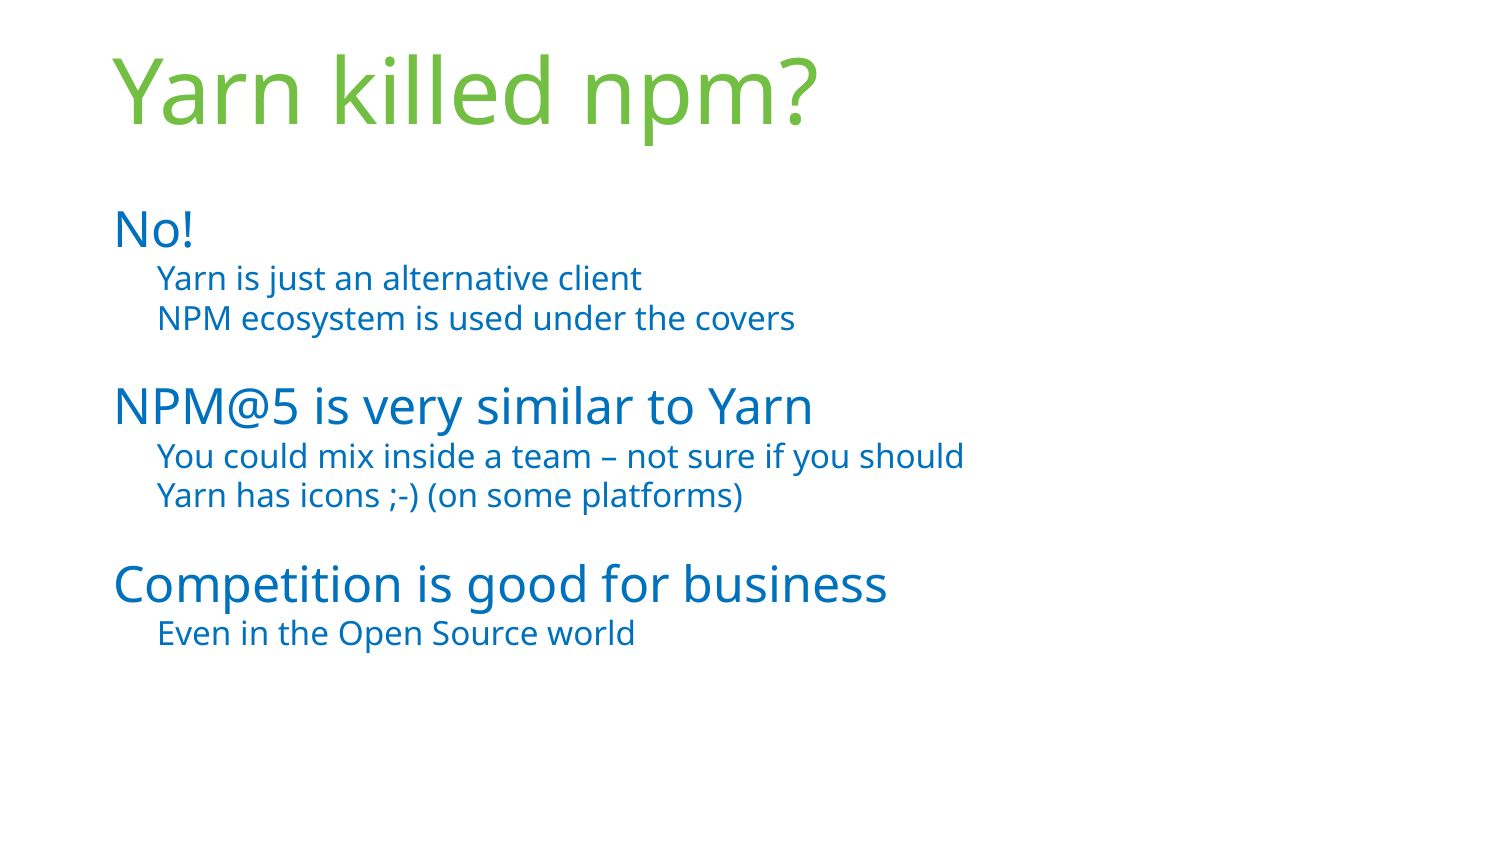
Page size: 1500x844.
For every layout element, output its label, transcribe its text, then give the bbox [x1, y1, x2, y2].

list No! Yarn is just an alternative client NPM ecosystem is used under the covers NPM@5 is very similar to Yarn You could mix inside a team – not sure if you should Yarn has icons ;-) (on some platforms) Competition is good for business Even in the Open Source world [112, 197, 1459, 844]
title Yarn killed npm? [112, 32, 1459, 144]
